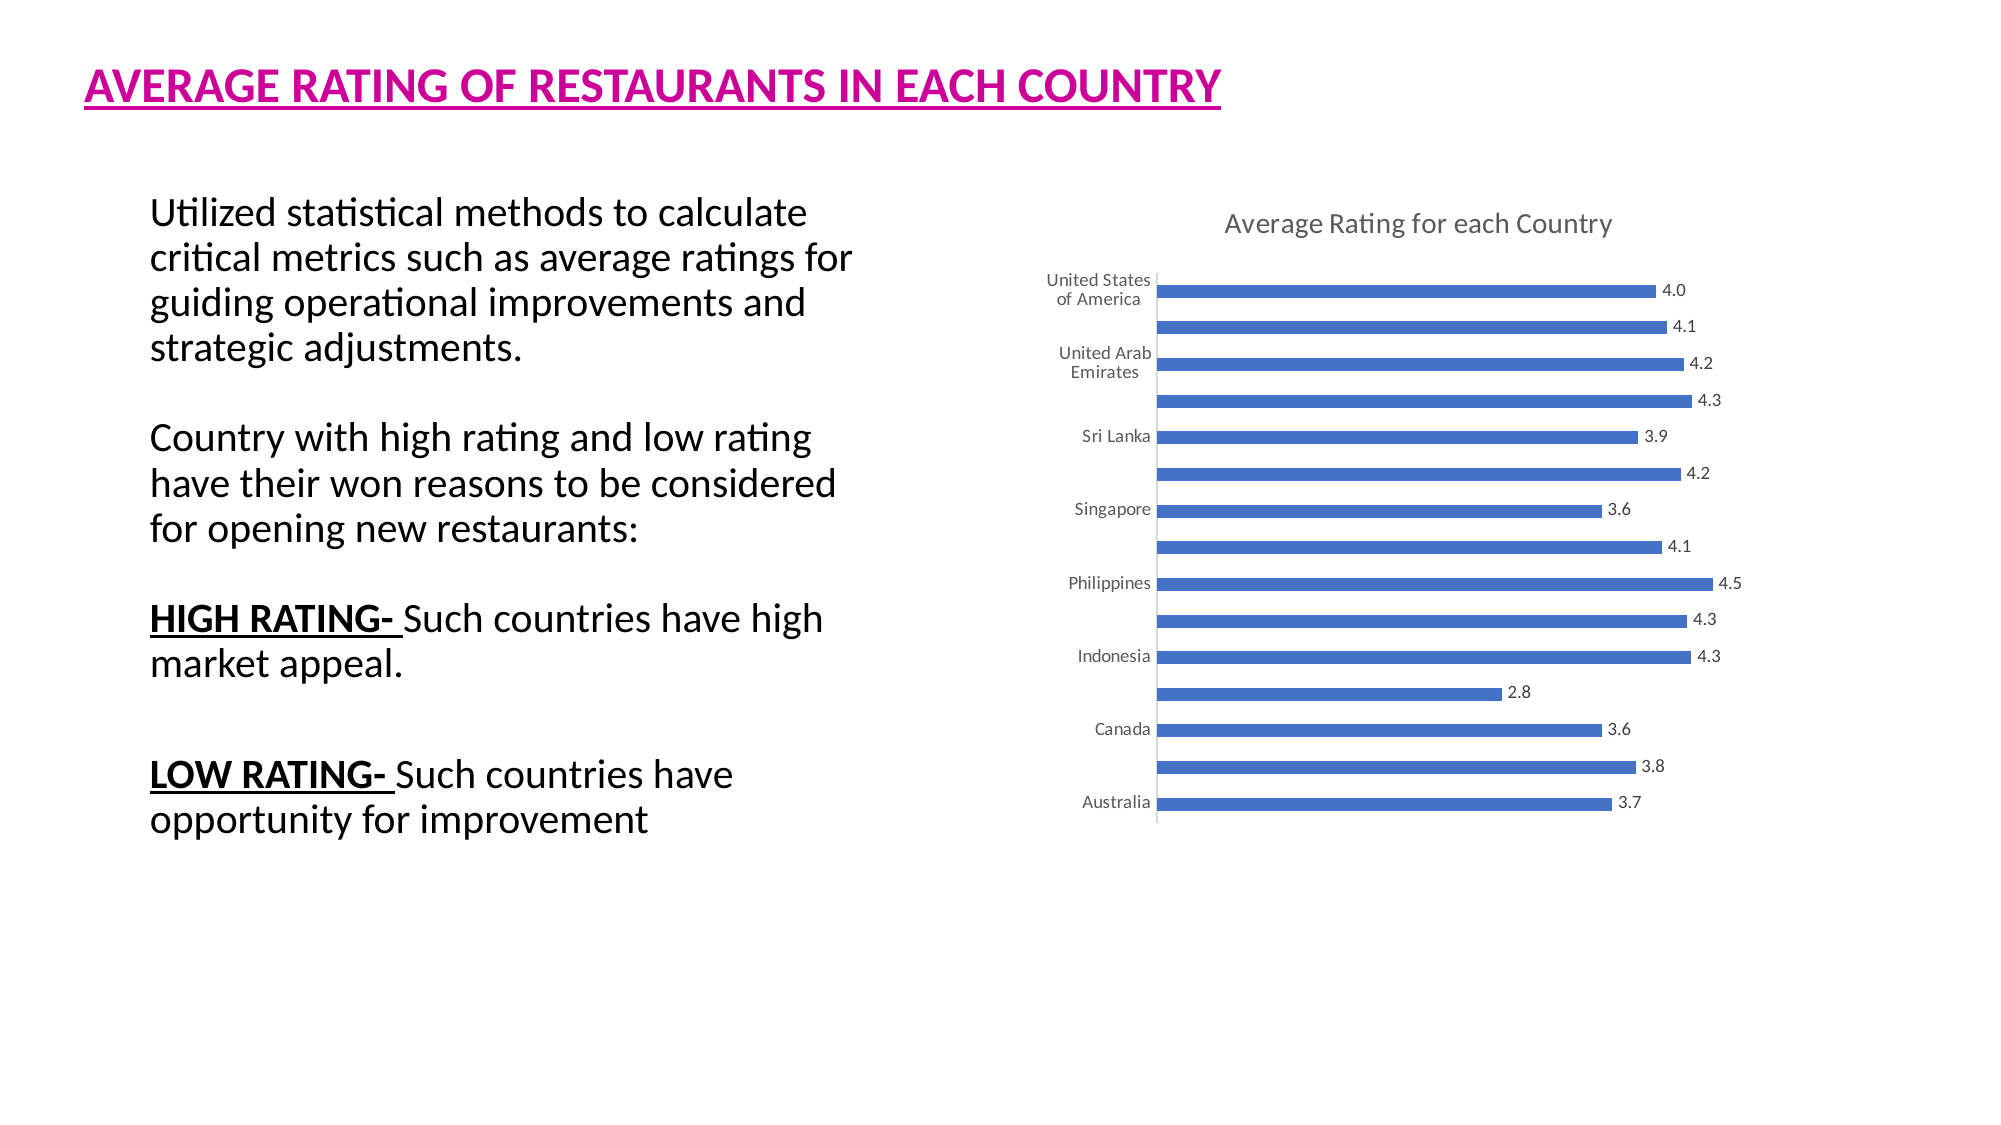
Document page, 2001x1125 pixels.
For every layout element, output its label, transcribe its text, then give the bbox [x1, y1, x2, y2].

chart [1044, 182, 1795, 836]
list Utilized statistical methods to calculate critical metrics such as average ratings for guiding operational improvements and strategic adjustments. Country with high rating and low rating have their won reasons to be considered for opening new restaurants: HIGH RATING- Such countries have high market appeal. LOW RATING- Such countries have opportunity for improvement [134, 183, 871, 897]
title AVERAGE RATING OF RESTAURANTS IN EACH COUNTRY [69, 53, 1795, 121]
